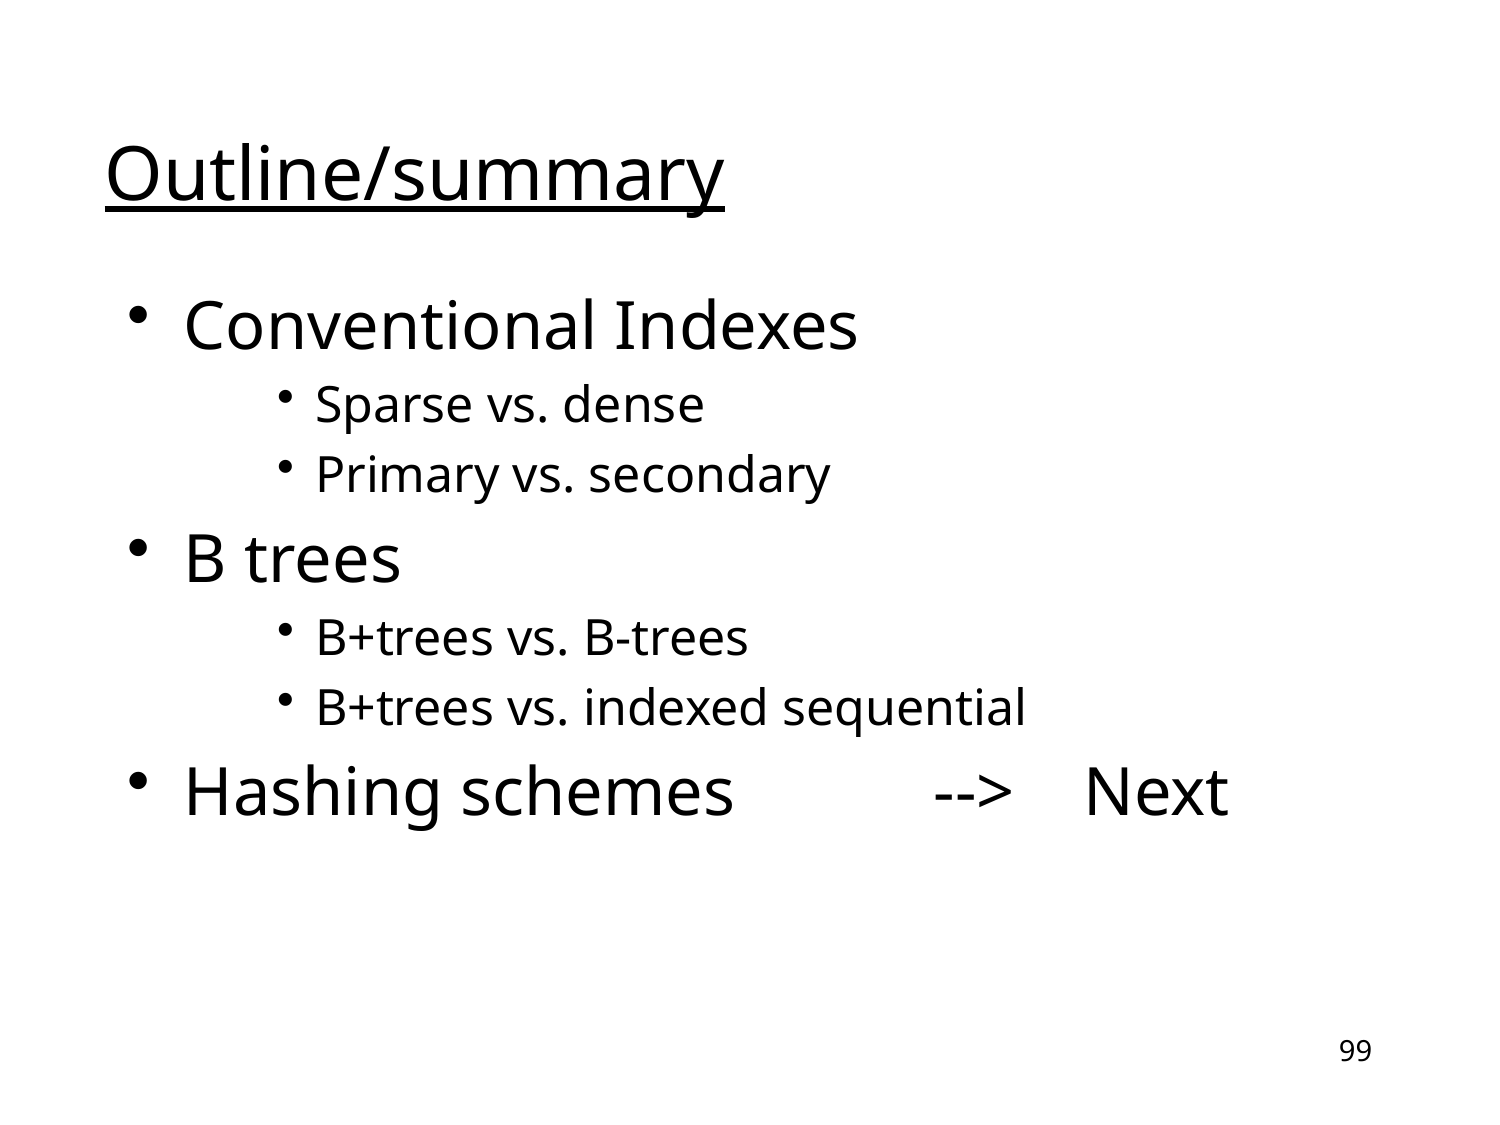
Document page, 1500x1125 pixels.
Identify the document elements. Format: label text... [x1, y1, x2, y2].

slide_number 99 [1074, 1024, 1388, 1101]
title Outline/summary [89, 77, 1365, 265]
list Conventional Indexes Sparse vs. dense Primary vs. secondary B trees B+trees vs. B-trees B+trees vs. indexed sequential Hashing schemes --> Next [112, 275, 1388, 950]
